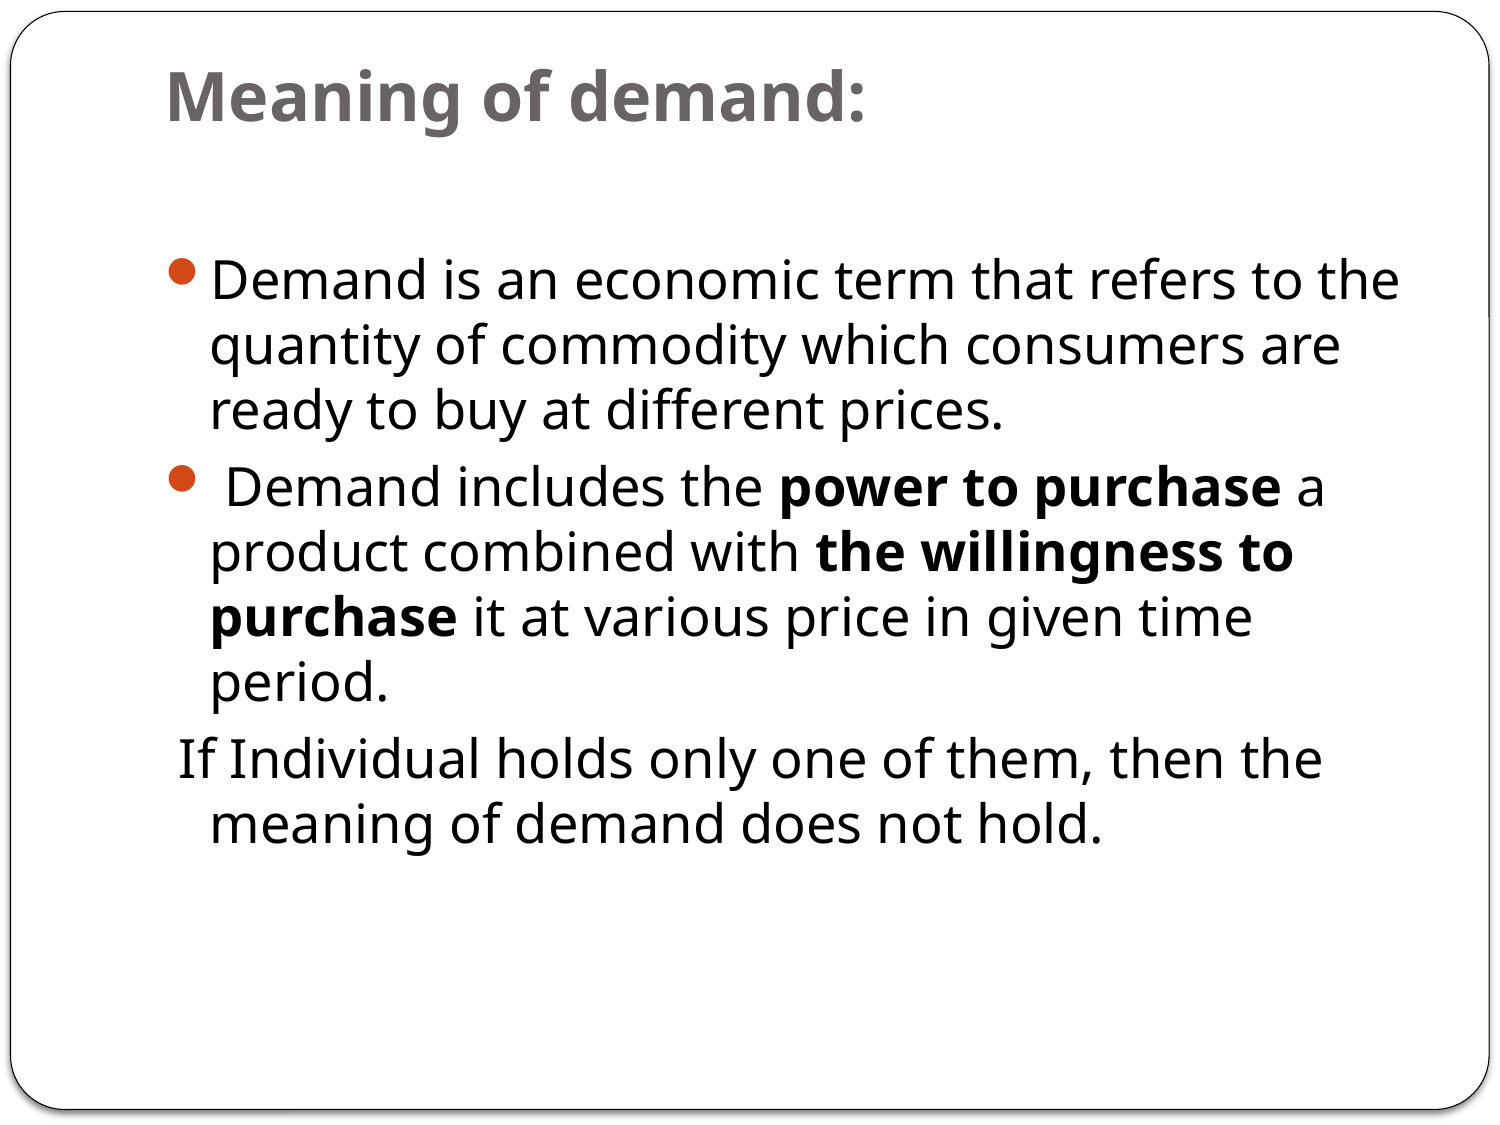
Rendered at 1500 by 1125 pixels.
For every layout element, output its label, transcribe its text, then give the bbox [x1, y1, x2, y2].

list Demand is an economic term that refers to the quantity of commodity which consumers are ready to buy at different prices. Demand includes the power to purchase a product combined with the willingness to purchase it at various price in given time period. If Individual holds only one of them, then the meaning of demand does not hold. [150, 237, 1425, 988]
title Meaning of demand: [150, 45, 1425, 233]
